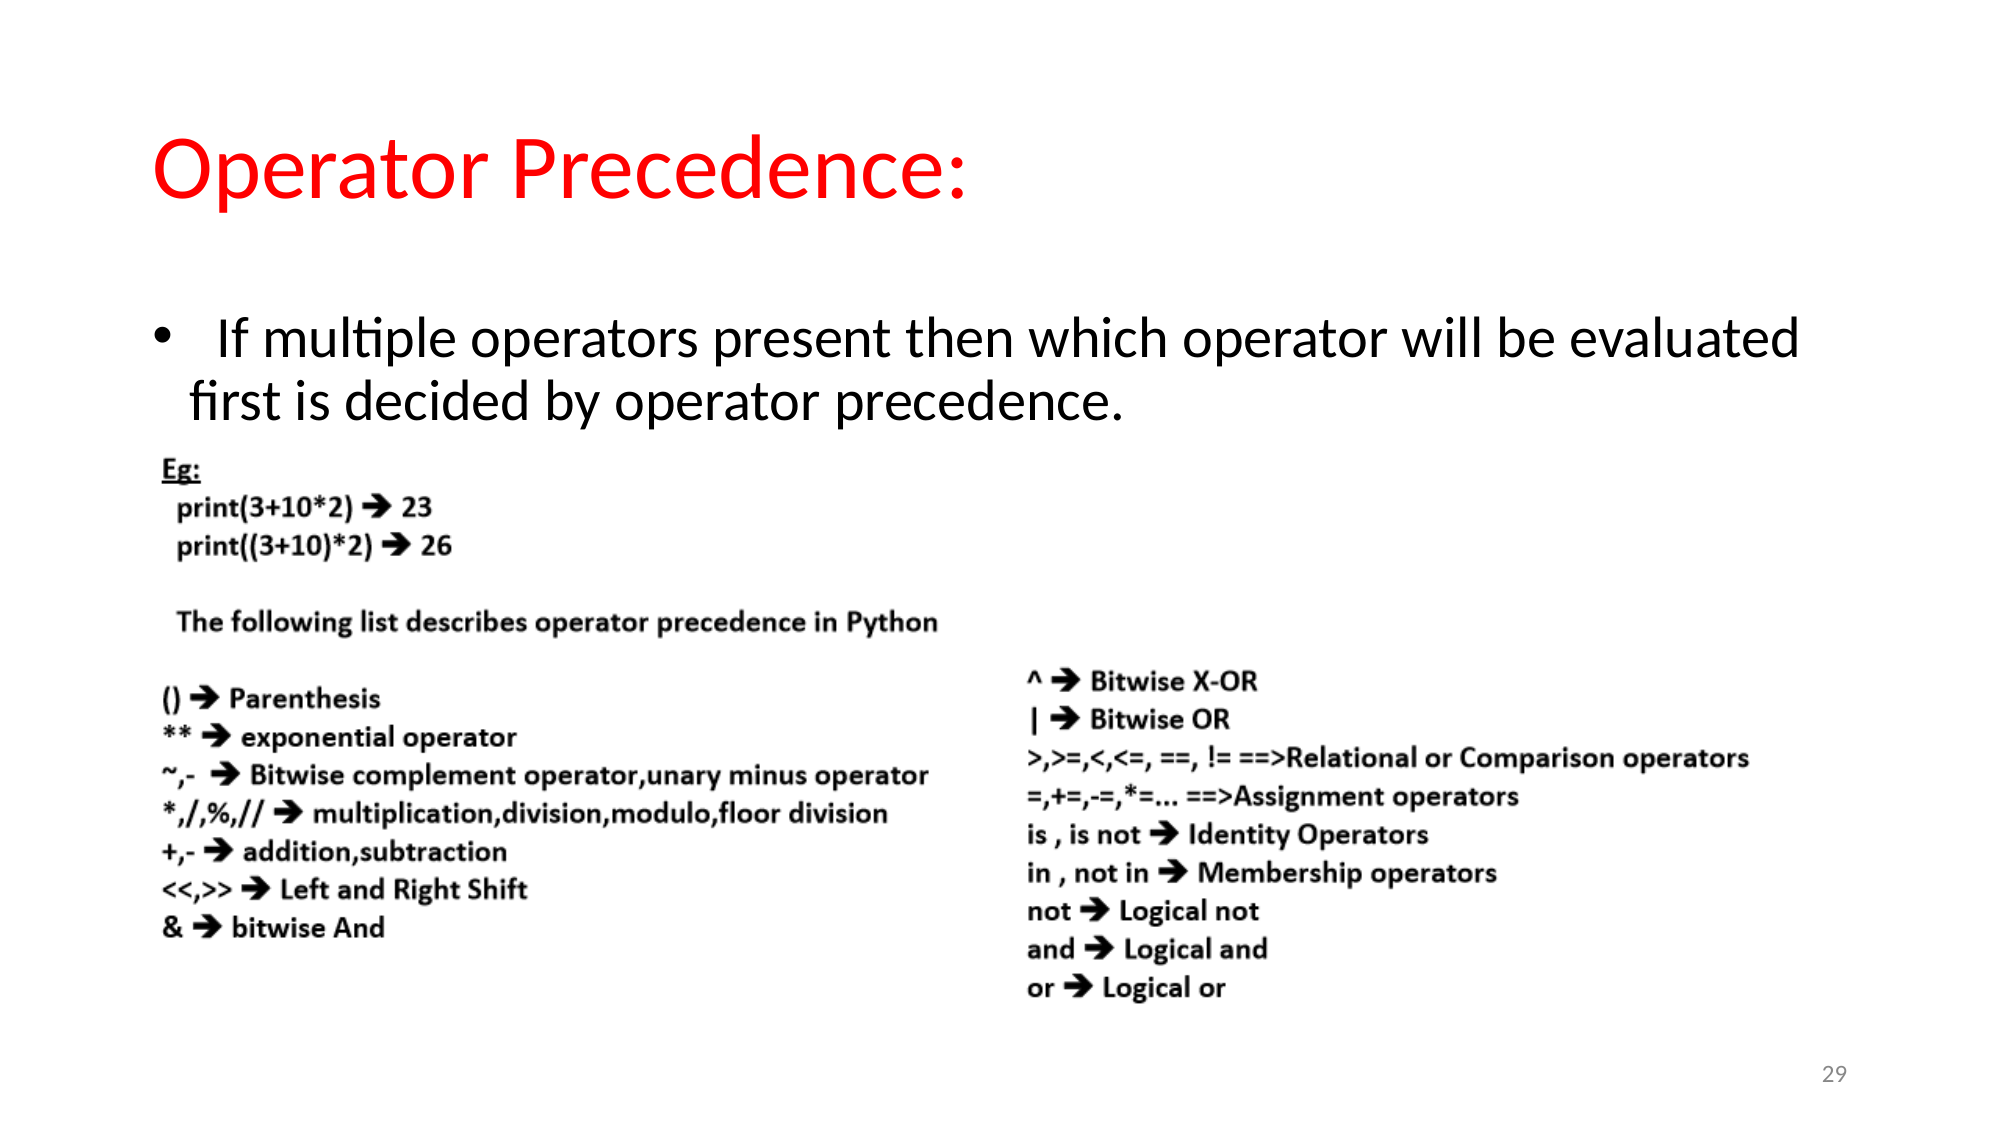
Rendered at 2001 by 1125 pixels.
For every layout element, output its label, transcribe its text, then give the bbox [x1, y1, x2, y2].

slide_number ‹#› [1412, 1042, 1863, 1103]
picture [137, 448, 979, 956]
picture [999, 656, 1815, 1024]
title Operator Precedence: [137, 59, 1863, 278]
list If multiple operators present then which operator will be evaluated first is decided by operator precedence. [137, 299, 1863, 1014]
